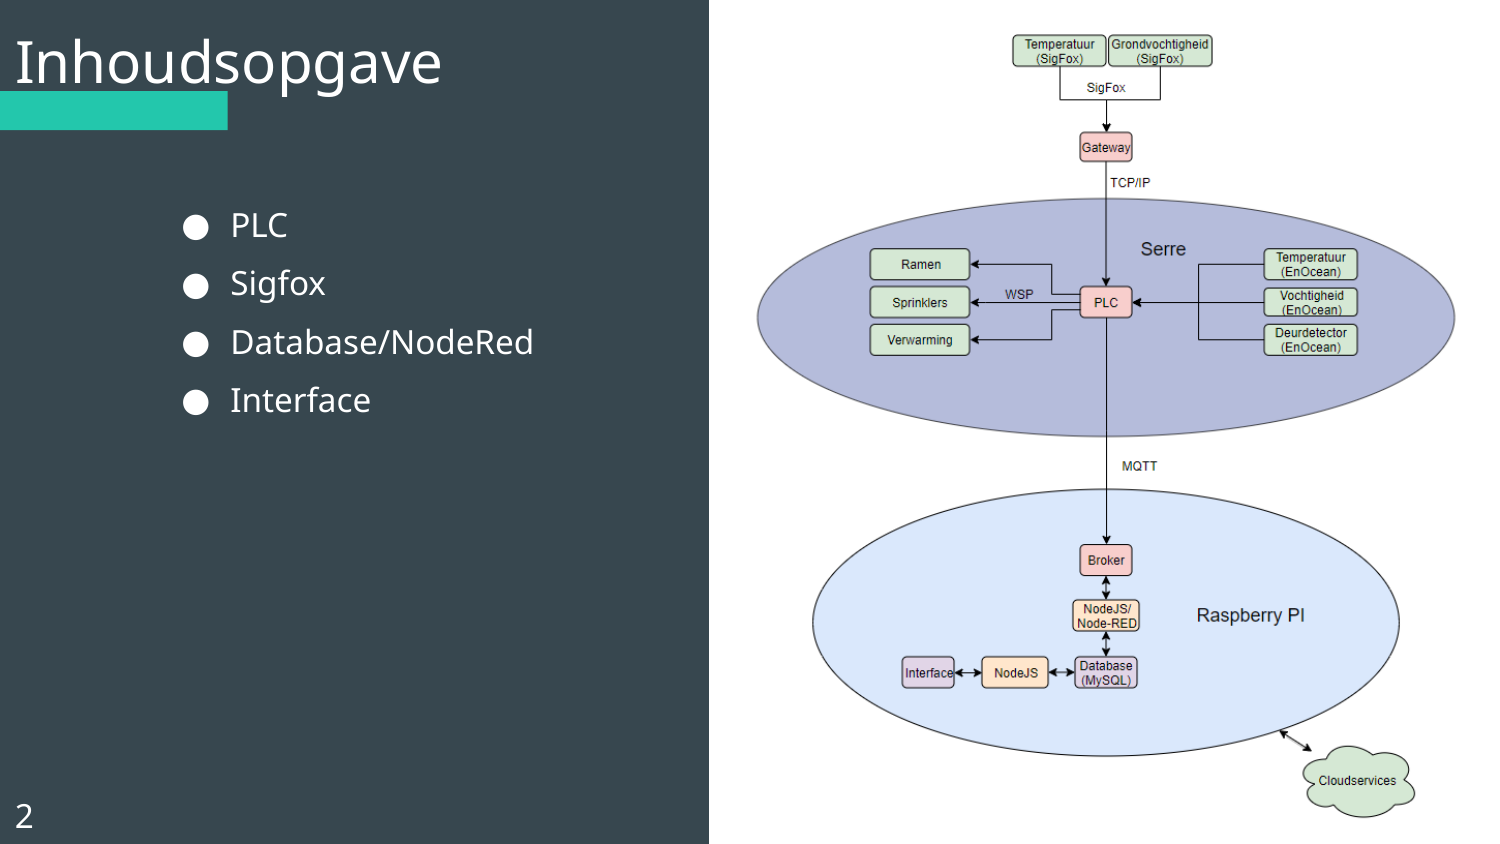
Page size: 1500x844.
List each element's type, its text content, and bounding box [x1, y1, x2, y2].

picture [709, 0, 1500, 844]
subtitle PLC Sigfox Database/NodeRed Interface [140, 183, 704, 744]
text_box 2 [0, 788, 31, 843]
title Inhoudsopgave [0, 0, 707, 83]
